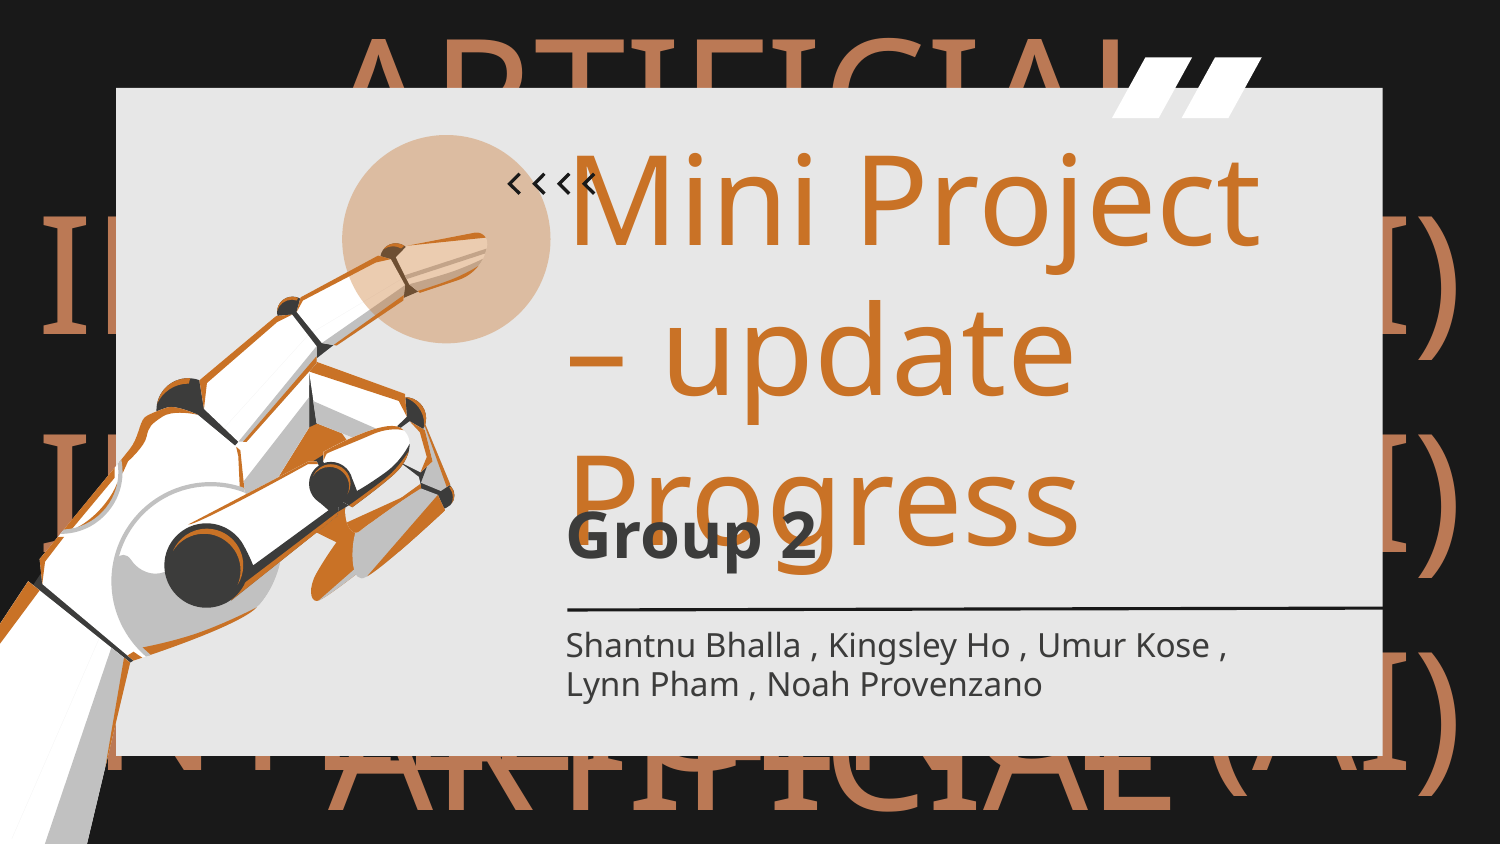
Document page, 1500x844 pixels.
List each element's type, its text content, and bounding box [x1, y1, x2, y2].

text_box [567, 607, 1387, 611]
title Mini Project – update Progress [550, 191, 1344, 499]
text_box [342, 135, 551, 333]
subtitle Shantnu Bhalla , Kingsley Ho , Umur Kose , Lynn Pham , Noah Provenzano [550, 630, 1275, 698]
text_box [0, 232, 489, 844]
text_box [1111, 57, 1263, 119]
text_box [506, 172, 596, 196]
subtitle Group 2 [550, 499, 1275, 567]
